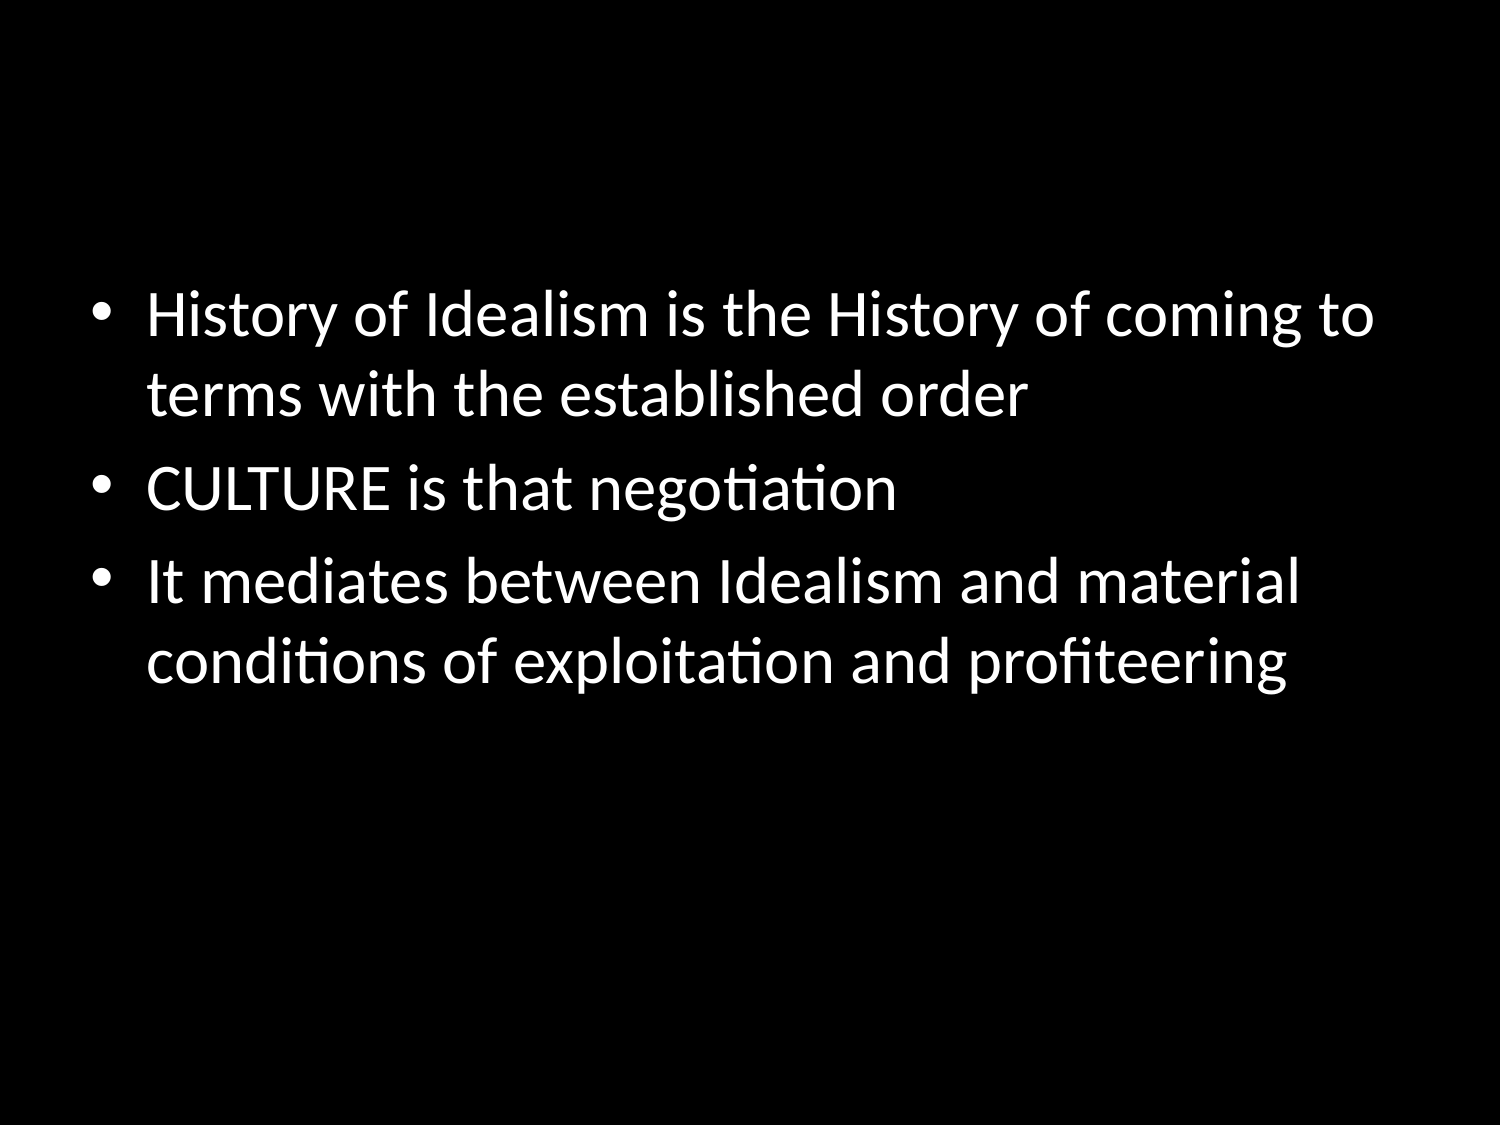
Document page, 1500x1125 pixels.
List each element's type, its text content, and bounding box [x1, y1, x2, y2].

list History of Idealism is the History of coming to terms with the established order CULTURE is that negotiation It mediates between Idealism and material conditions of exploitation and profiteering [75, 262, 1425, 1005]
